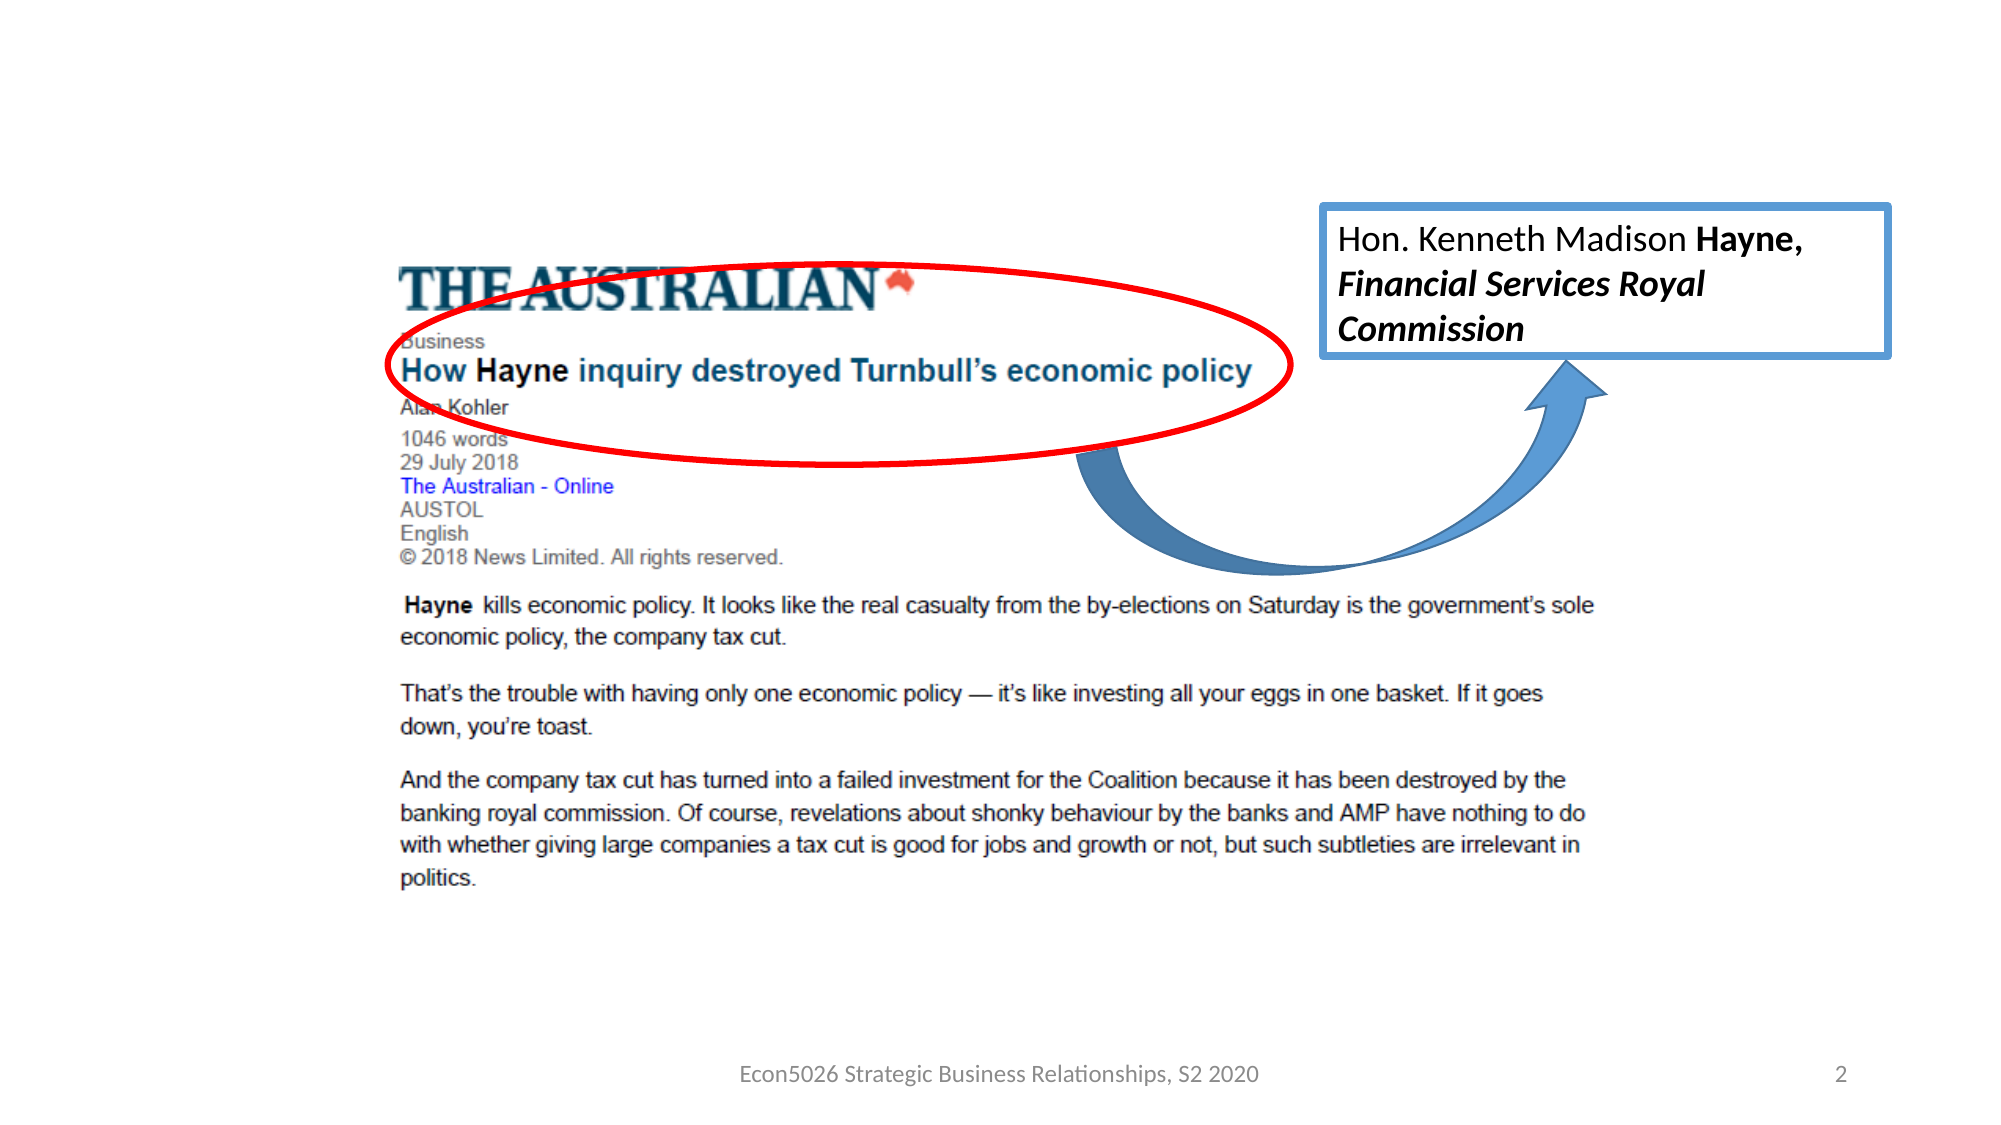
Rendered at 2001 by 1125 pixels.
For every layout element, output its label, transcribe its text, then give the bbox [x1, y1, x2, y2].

picture [322, 218, 1678, 907]
slide_number 2 [1412, 1042, 1863, 1103]
footer Econ5026 Strategic Business Relationships, S2 2020 [662, 1042, 1338, 1103]
text_box Hon. Kenneth Madison Hayne, Financial Services Royal Commission [1323, 206, 1888, 357]
